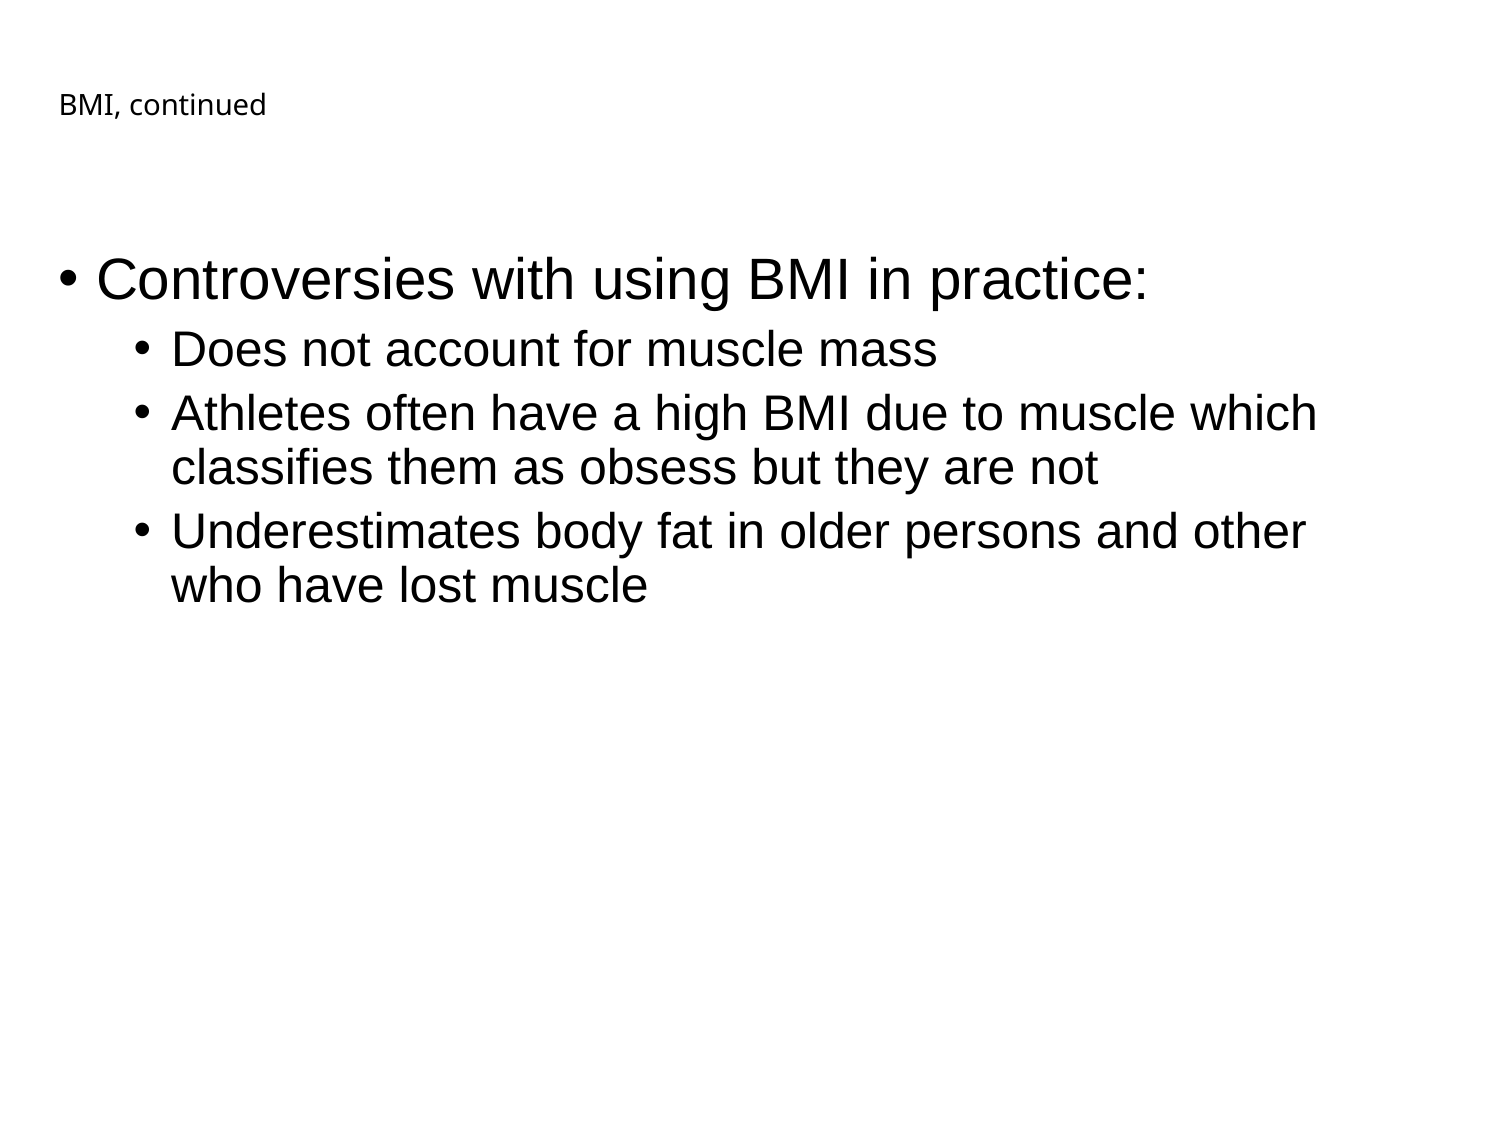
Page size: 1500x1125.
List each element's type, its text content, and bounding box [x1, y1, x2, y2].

title BMI, continued [43, 82, 1093, 130]
list Controversies with using BMI in practice: Does not account for muscle mass Athletes often have a high BMI due to muscle which classifies them as obsess but they are not Underestimates body fat in older persons and other who have lost muscle [43, 242, 1338, 777]
